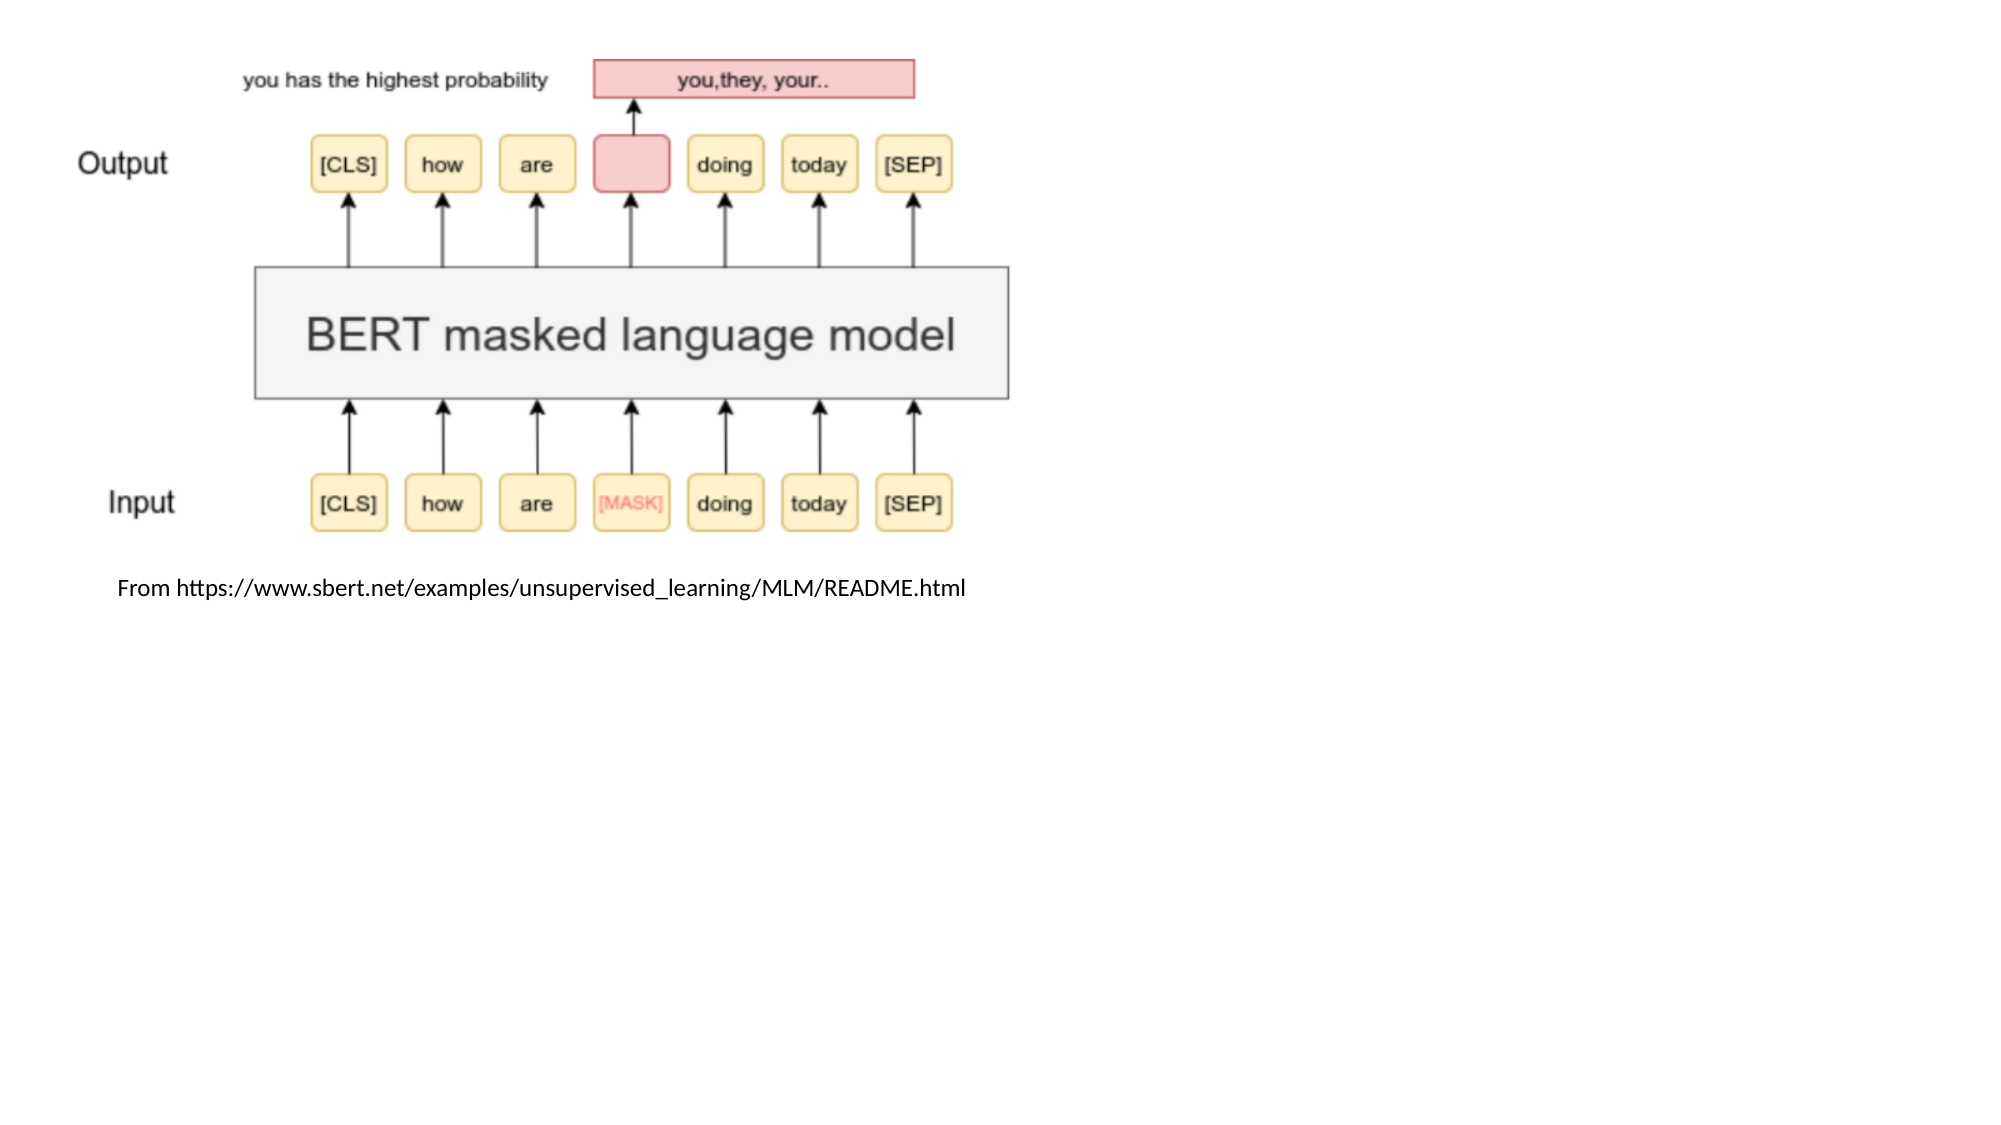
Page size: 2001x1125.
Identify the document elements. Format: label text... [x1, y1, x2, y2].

text_box From https://www.sbert.net/examples/unsupervised_learning/MLM/README.html [102, 564, 1095, 610]
picture [26, 24, 1019, 538]
